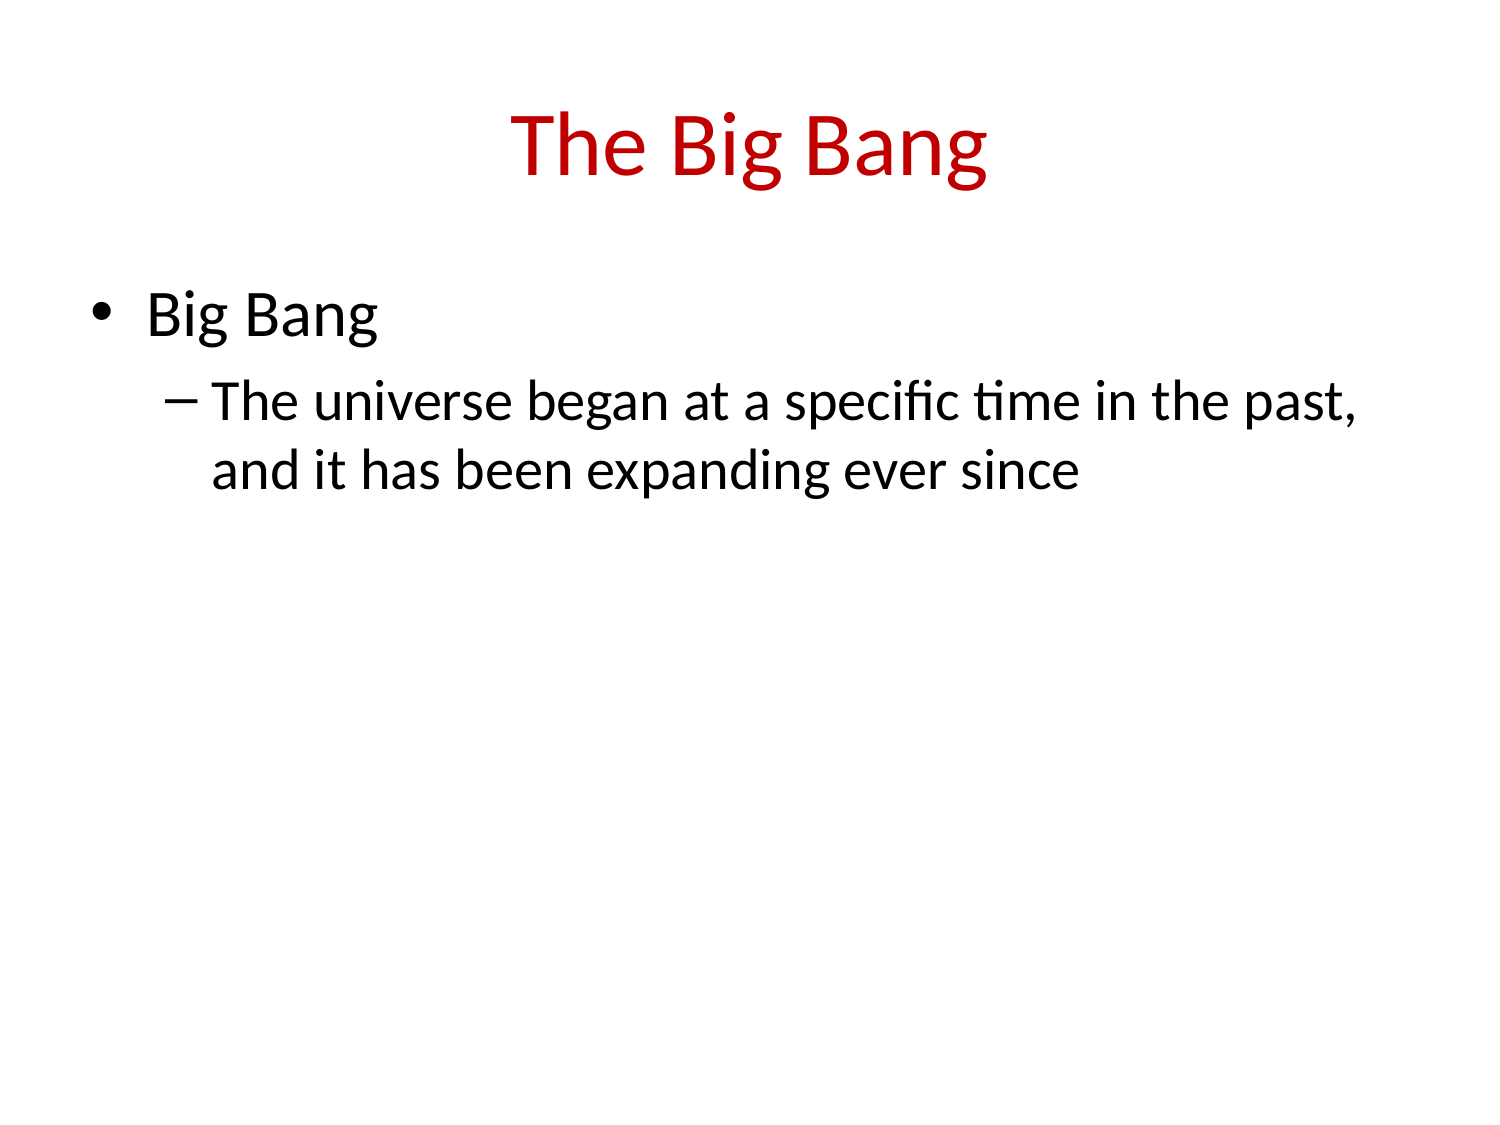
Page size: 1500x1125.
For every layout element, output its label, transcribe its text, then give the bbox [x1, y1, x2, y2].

list Big Bang The universe began at a specific time in the past, and it has been expanding ever since [75, 262, 1425, 1005]
title The Big Bang [75, 45, 1425, 233]
